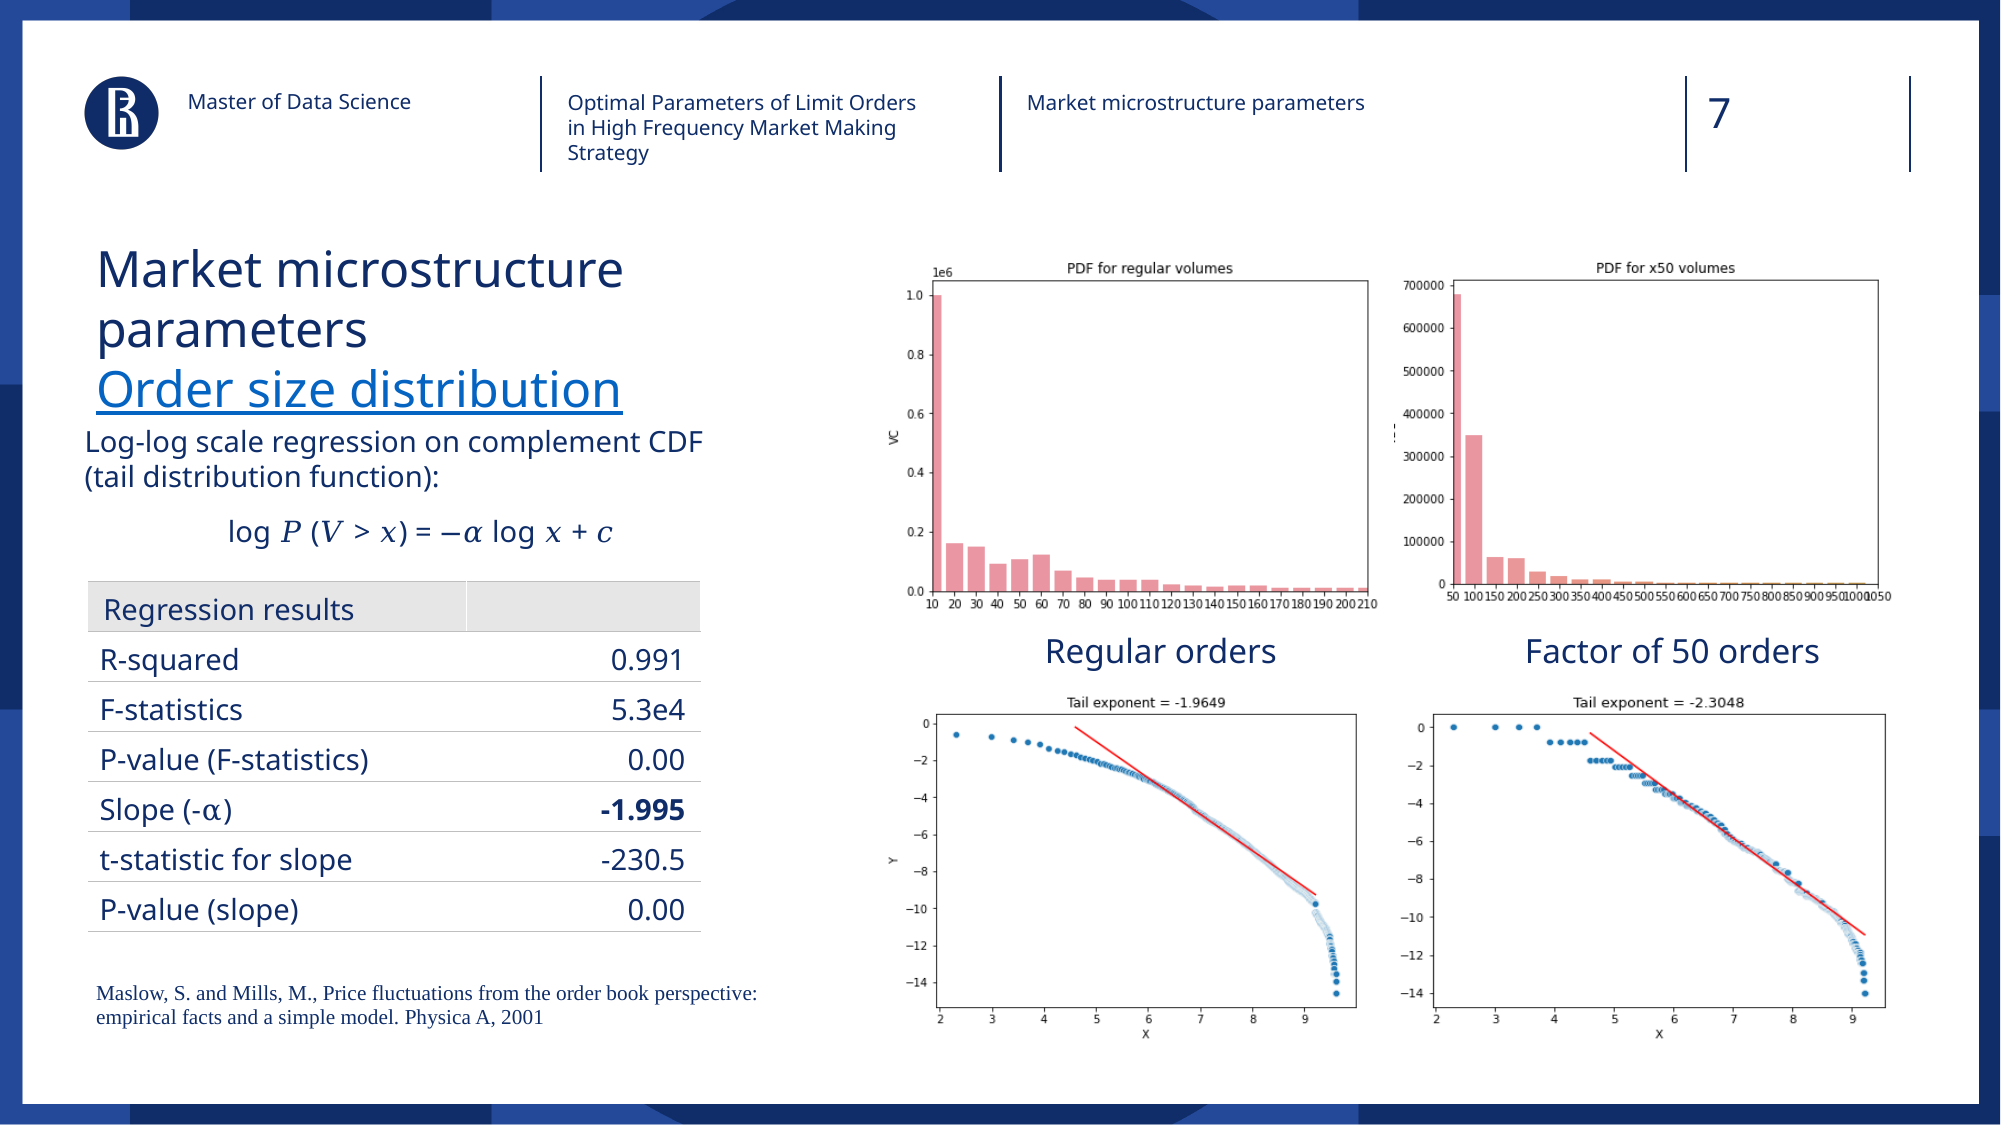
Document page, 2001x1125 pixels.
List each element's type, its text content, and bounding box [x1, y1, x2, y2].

title Market microstructure parameters Order size distribution [96, 237, 806, 365]
list Maslow, S. and Mills, M., Price fluctuations from the order book perspective: empirical facts and a simple model. Physica A, 2001 [96, 981, 844, 1037]
text_box Regular orders [984, 622, 1338, 678]
table_header Regression results [88, 582, 466, 631]
table_cell P-value (F-statistics) [88, 732, 466, 781]
table_cell F-statistics [88, 682, 466, 731]
text_box Factor of 50 orders [1496, 622, 1850, 678]
table_cell -230.5 [467, 832, 700, 881]
table_header [467, 582, 700, 631]
list Optimal Parameters of Limit Orders in High Frequency Market Making Strategy [567, 90, 929, 157]
list Log-log scale regression on complement CDF (tail distribution function): log⁡ 𝑃 (𝑉 > 𝑥) = −𝛼 log⁡ 𝑥 + 𝑐 [84, 422, 758, 604]
list Master of Data Science [187, 88, 500, 157]
table_cell 0.00 [467, 732, 700, 781]
table_cell R-squared [88, 632, 466, 681]
picture [0, 0, 2001, 1125]
table_cell 0.00 [467, 882, 700, 931]
table_cell P-value (slope) [88, 882, 466, 931]
list Market microstructure parameters [1026, 90, 1367, 157]
table_cell -1.995 [467, 782, 700, 831]
table_cell 0.991 [467, 632, 700, 681]
table_cell t-statistic for slope [88, 832, 466, 881]
table_cell 5.3e4 [467, 682, 700, 731]
table_cell Slope (-α) [88, 782, 466, 831]
